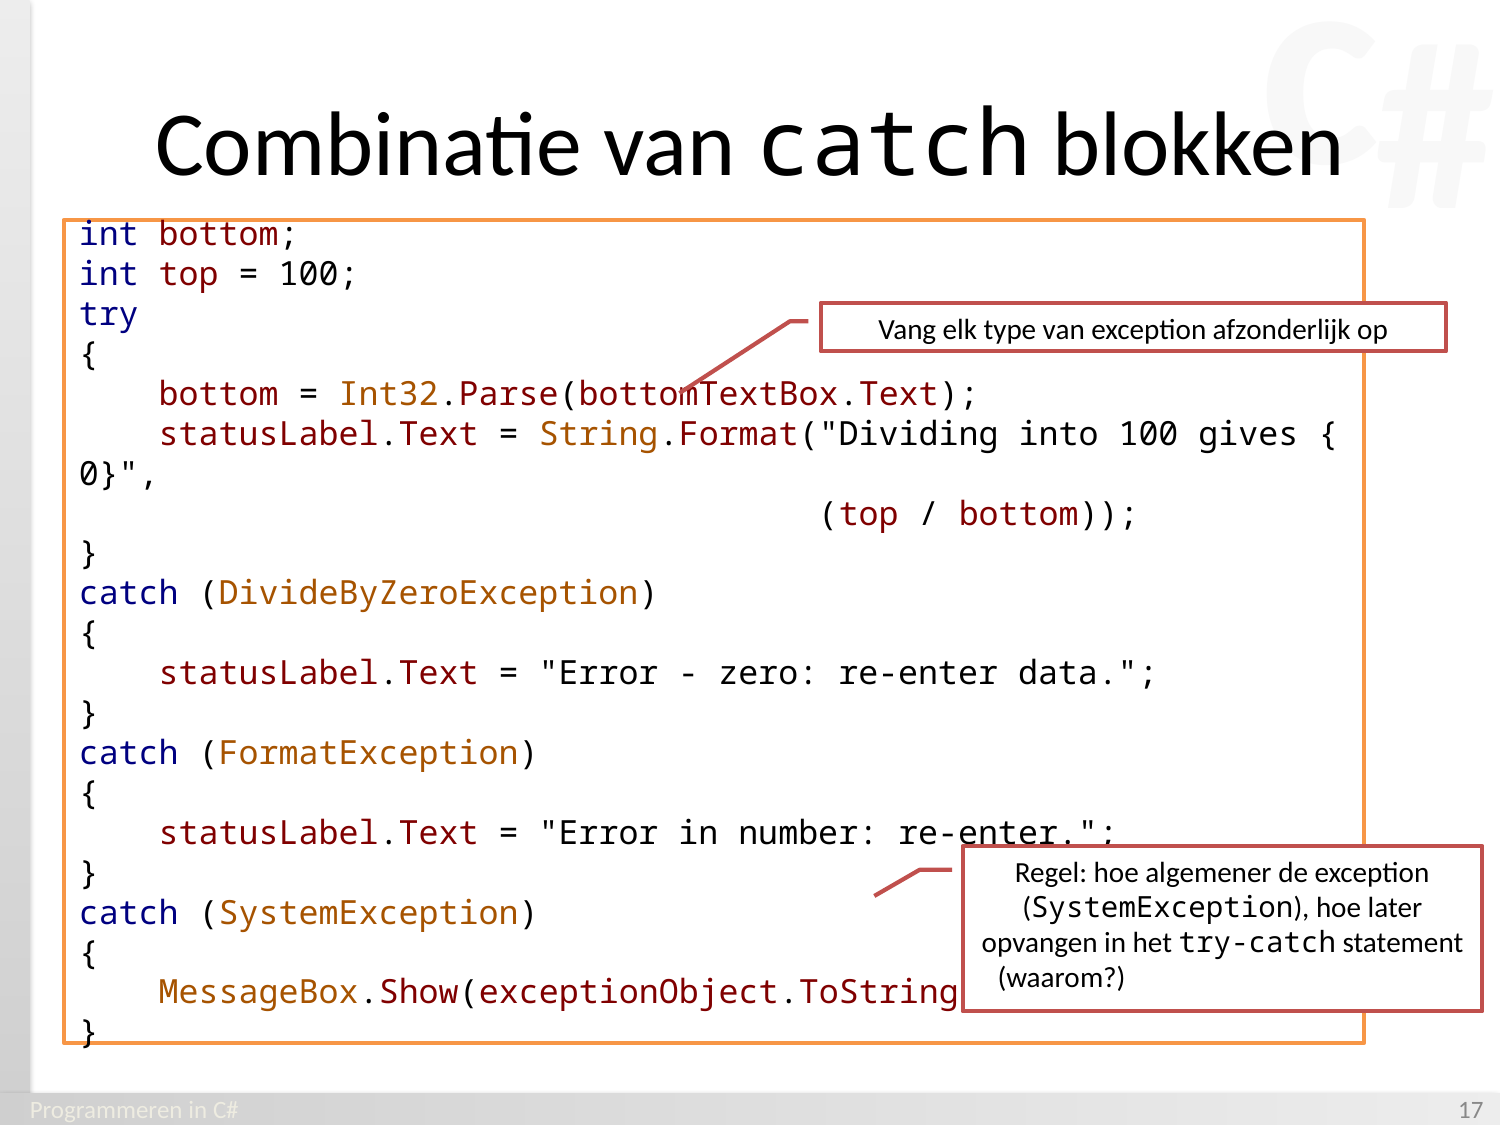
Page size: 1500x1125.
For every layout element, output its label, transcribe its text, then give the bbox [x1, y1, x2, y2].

title Combinatie van catch blokken [75, 45, 1425, 233]
text_box Regel: hoe algemener de exception (SystemException), hoe later opvangen in het try-catch statement (waarom?) [962, 845, 1483, 1012]
text_box Vang elk type van exception afzonderlijk op [820, 302, 1447, 352]
text_box int bottom; int top = 100; try { bottom = Int32.Parse(bottomTextBox.Text); statusLabel.Text = String.Format("Dividing into 100 gives {0}", (top / bottom)); } catch (DivideByZeroException) { statusLabel.Text = "Error - zero: re-enter data."; } catch (FormatException) { statusLabel.Text = "Error in number: re-enter."; } catch (SystemException) { MessageBox.Show(exceptionObject.ToString()); } [63, 219, 1365, 1043]
slide_number ‹#› [1148, 1078, 1499, 1125]
footer Programmeren in C# [0, 1078, 372, 1125]
